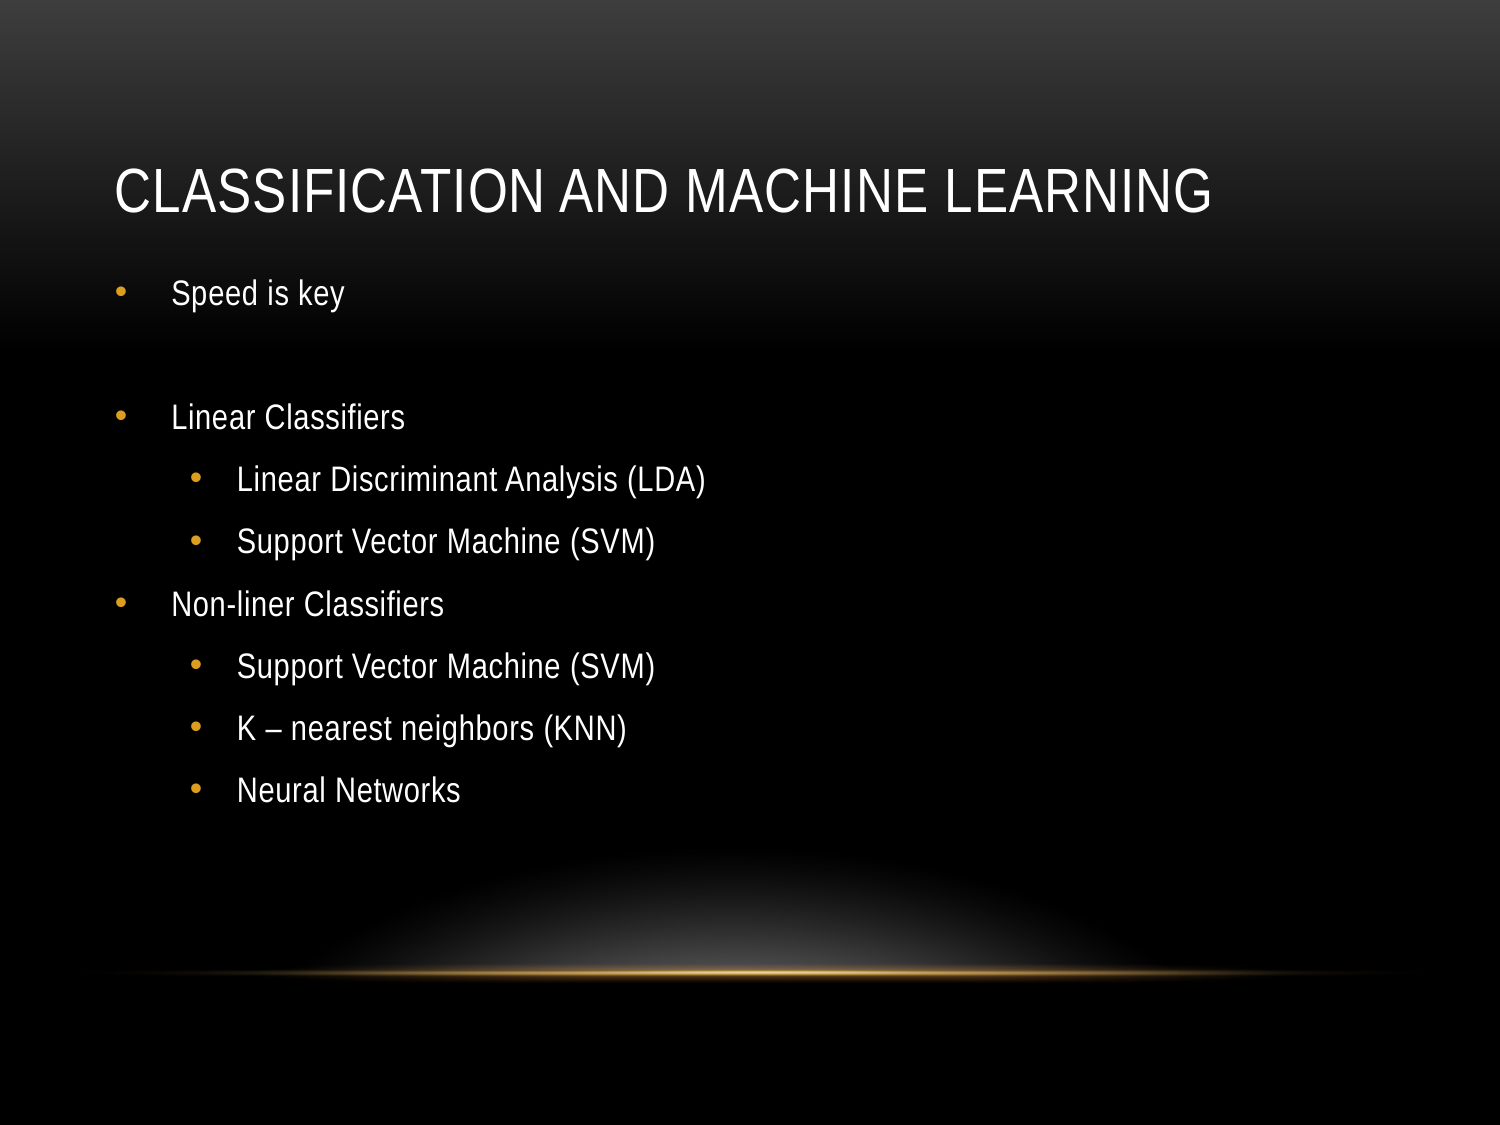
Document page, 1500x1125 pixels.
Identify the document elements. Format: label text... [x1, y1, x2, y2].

picture [0, 0, 1500, 1125]
title Classification and machine learning [99, 45, 1400, 233]
list Speed is key Linear Classifiers Linear Discriminant Analysis (LDA) Support Vector Machine (SVM) Non-liner Classifiers Support Vector Machine (SVM) K – nearest neighbors (KNN) Neural Networks [99, 262, 1400, 938]
